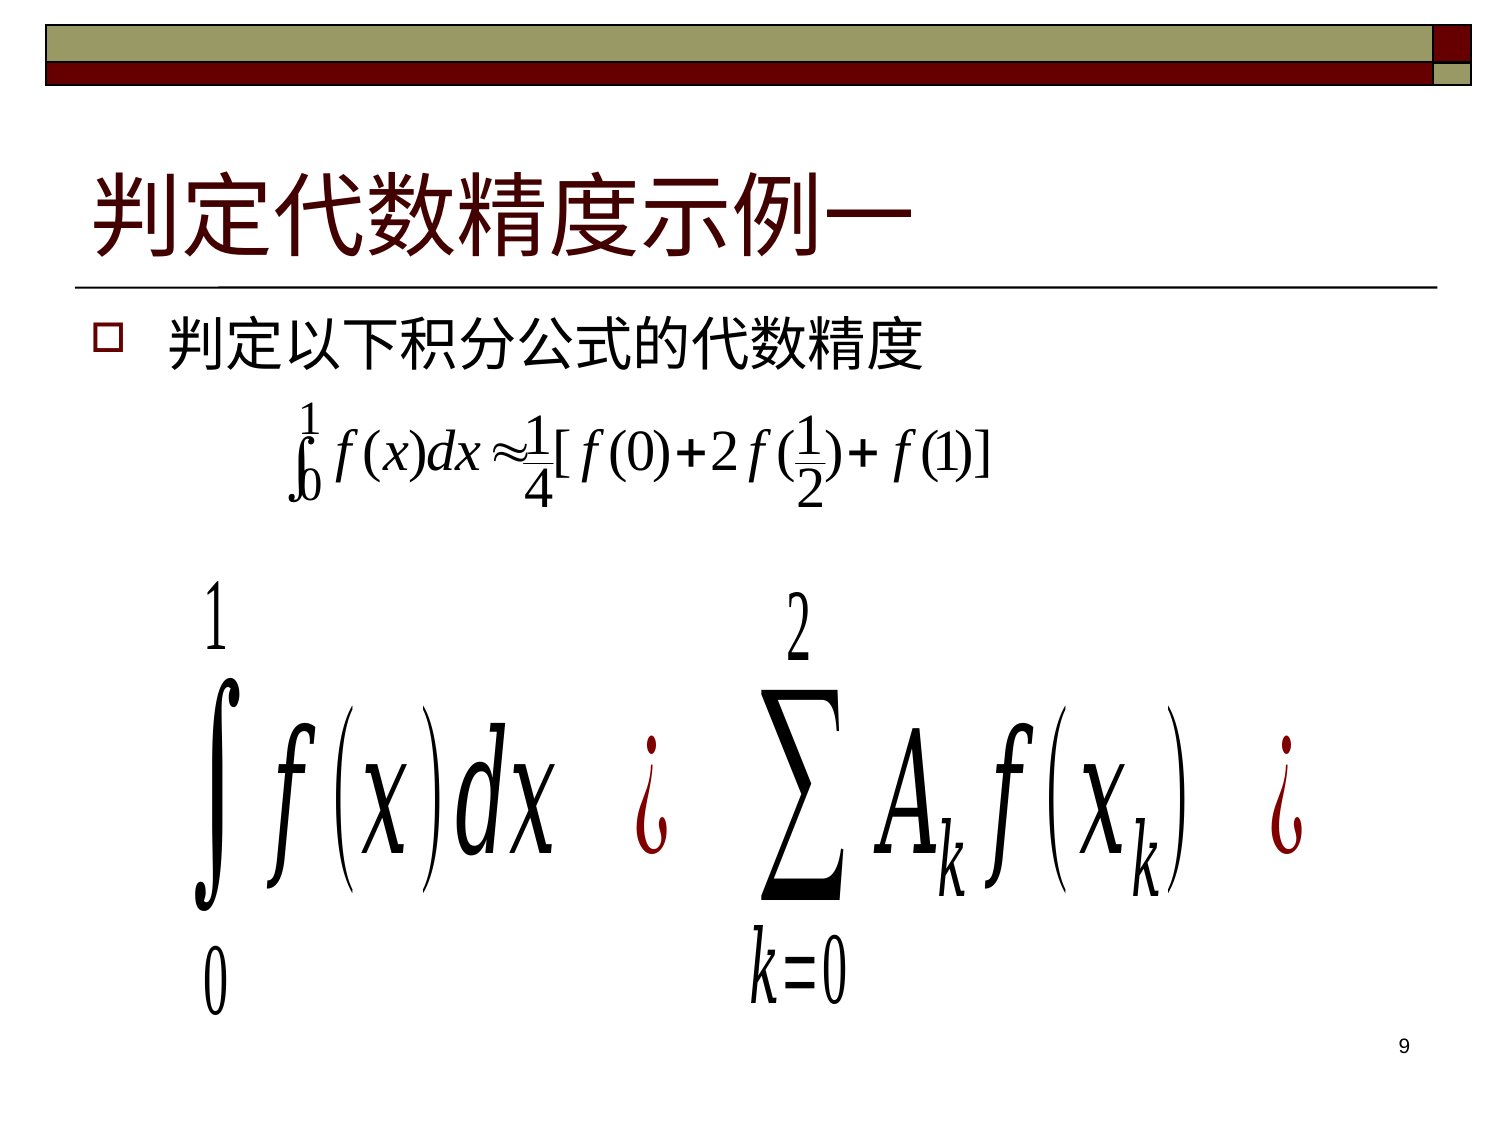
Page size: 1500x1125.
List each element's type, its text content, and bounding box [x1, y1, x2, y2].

slide_number 9 [1112, 1024, 1426, 1101]
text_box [277, 396, 995, 512]
list 判定以下积分公式的代数精度 [75, 299, 1388, 1006]
title 判定代数精度示例一 [75, 87, 1425, 275]
